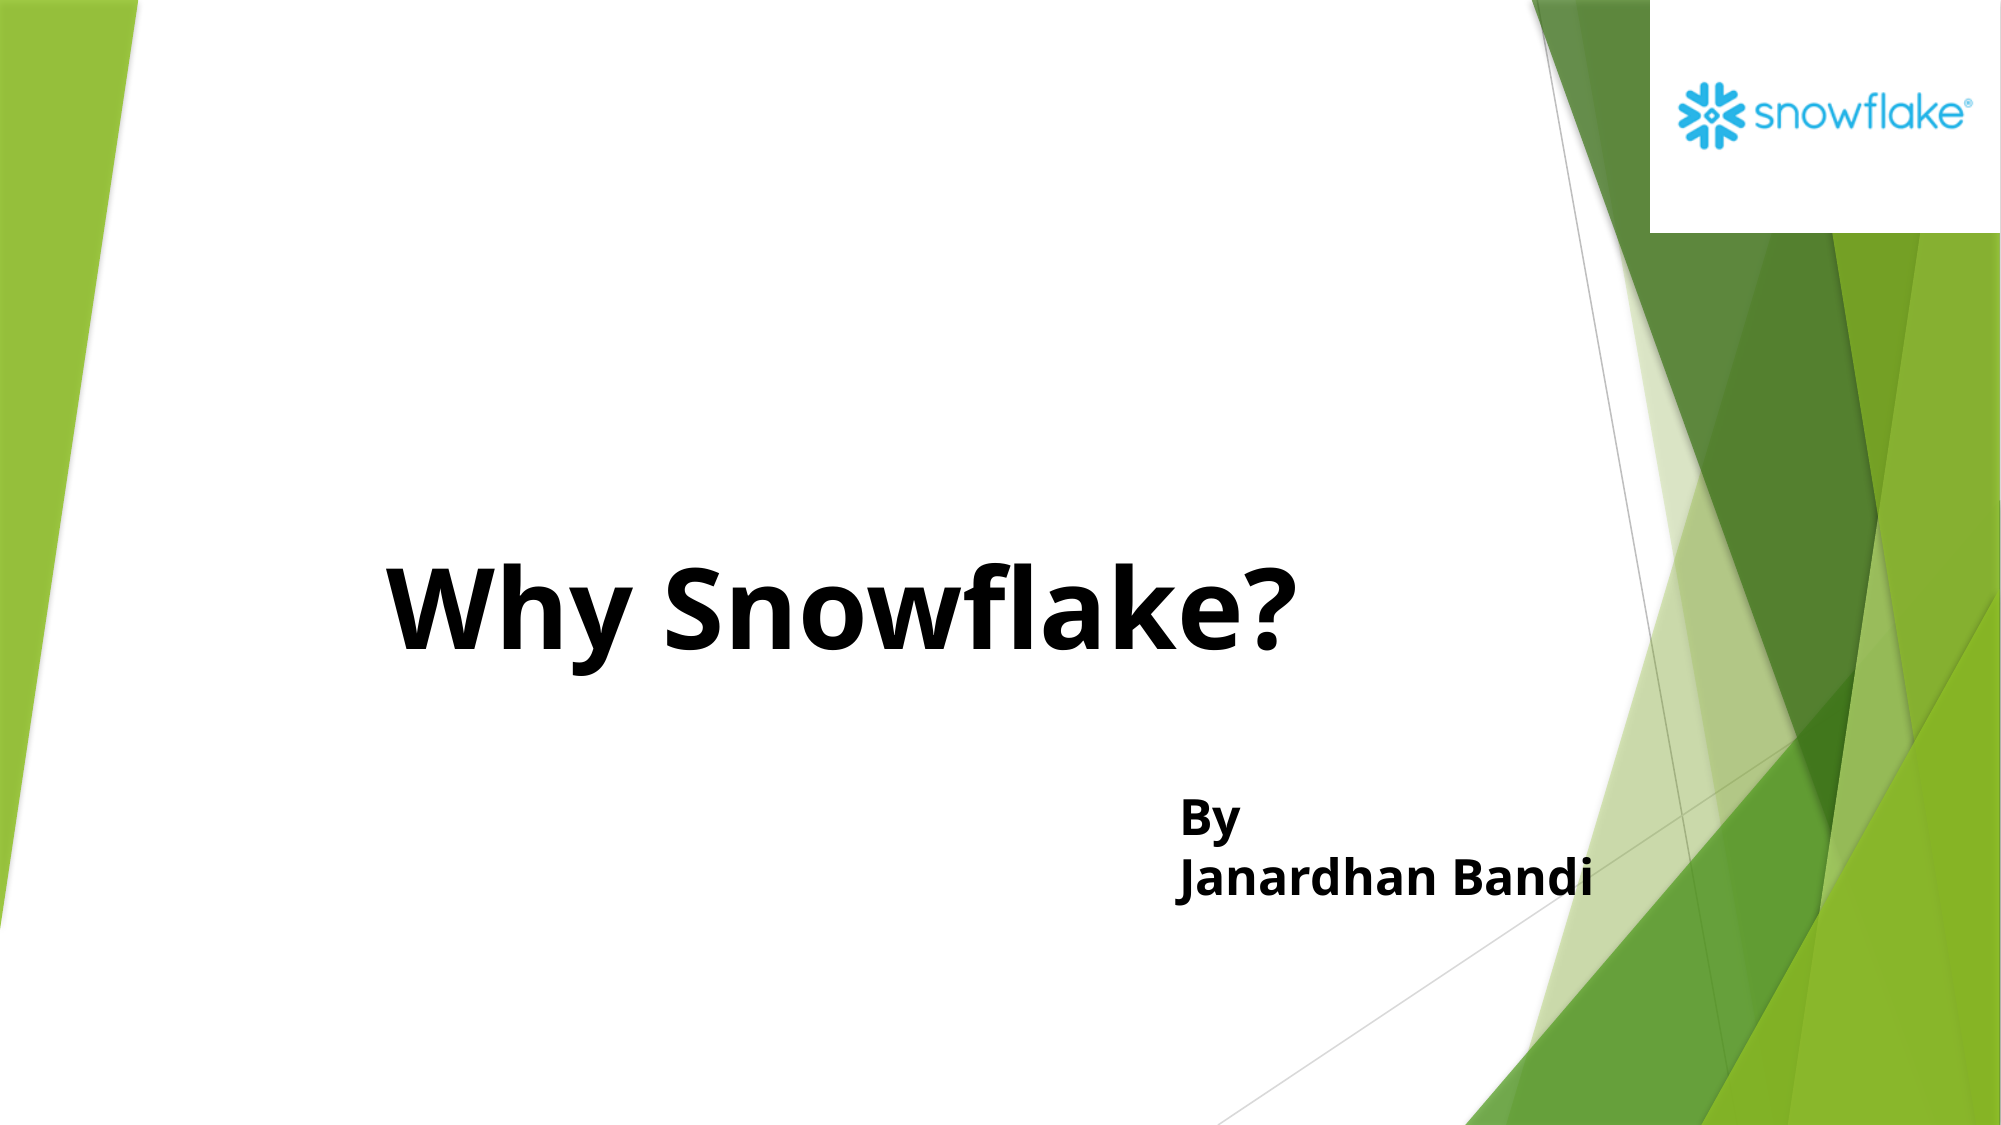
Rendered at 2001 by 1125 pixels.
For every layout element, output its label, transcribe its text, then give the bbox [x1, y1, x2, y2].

picture [1649, 0, 2000, 233]
text_box Why Snowflake? [137, 462, 1548, 680]
text_box By Janardhan Bandi [1164, 777, 1725, 913]
